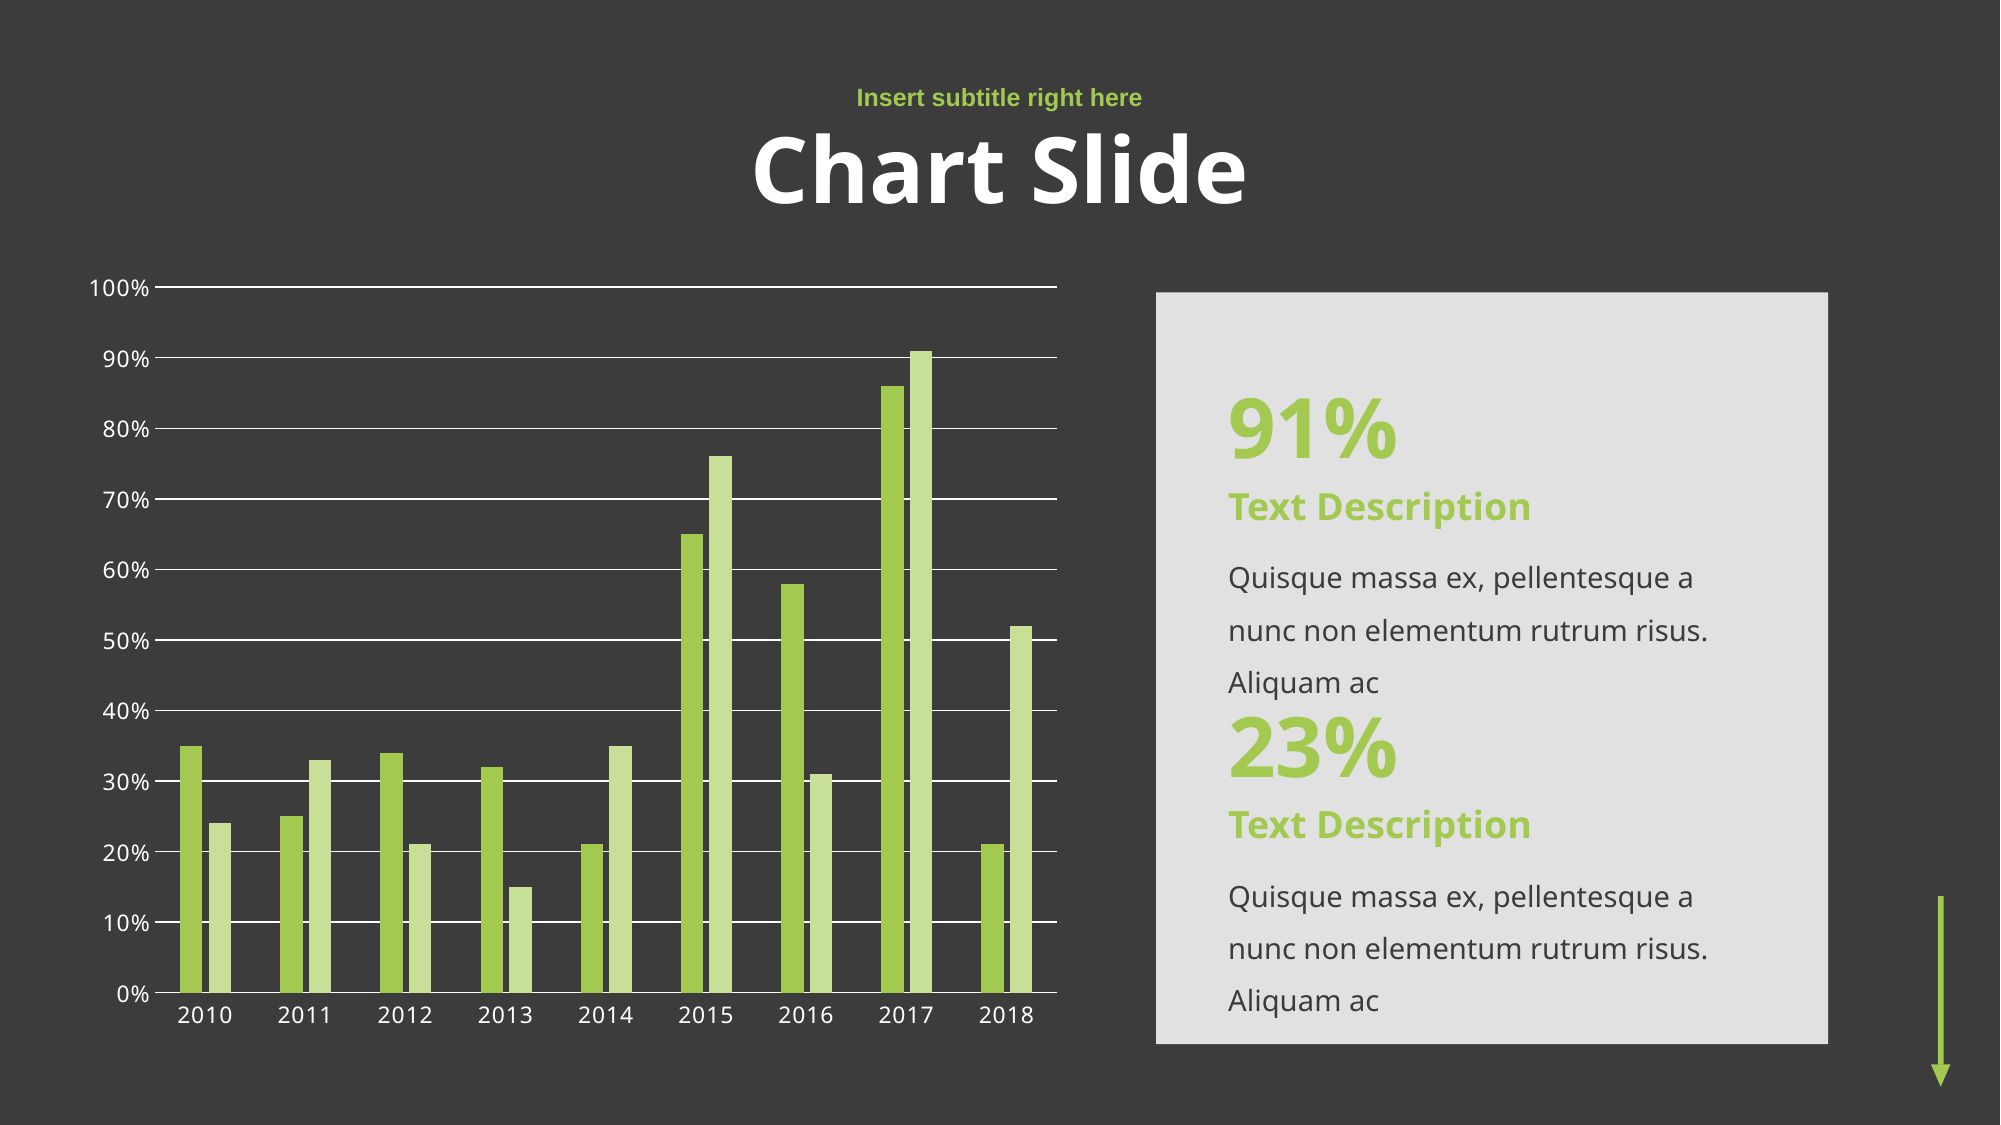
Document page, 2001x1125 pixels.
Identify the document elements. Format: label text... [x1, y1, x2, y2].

title Chart Slide [437, 126, 1563, 252]
picture [1155, 293, 1829, 1046]
subtitle Insert subtitle right here [437, 67, 1563, 126]
chart [65, 271, 1082, 1078]
